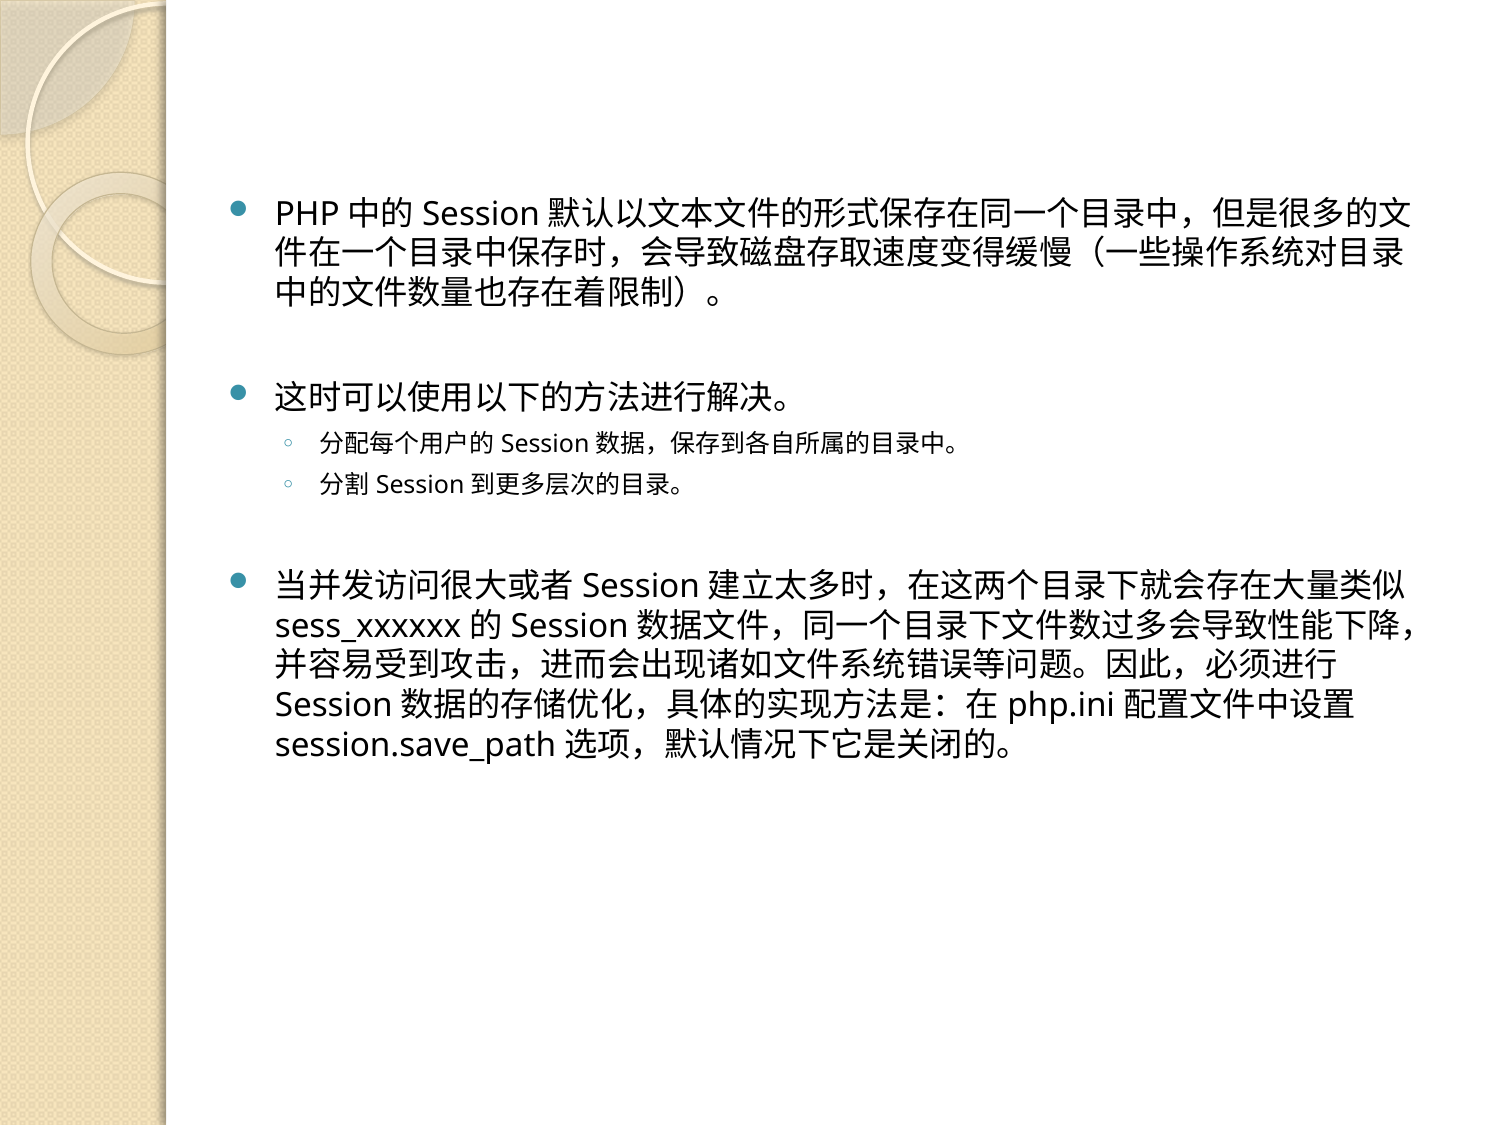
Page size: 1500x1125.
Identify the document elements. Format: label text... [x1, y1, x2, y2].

list PHP中的Session默认以文本文件的形式保存在同一个目录中，但是很多的文件在一个目录中保存时，会导致磁盘存取速度变得缓慢（一些操作系统对目录中的文件数量也存在着限制）。 这时可以使用以下的方法进行解决。 分配每个用户的Session数据，保存到各自所属的目录中。 分割Session到更多层次的目录。 当并发访问很大或者Session建立太多时，在这两个目录下就会存在大量类似sess_xxxxxx的Session数据文件，同一个目录下文件数过多会导致性能下降，并容易受到攻击，进而会出现诸如文件系统错误等问题。因此，必须进行Session数据的存储优化，具体的实现方法是：在php.ini配置文件中设置session.save_path选项，默认情况下它是关闭的。 [200, 184, 1431, 846]
